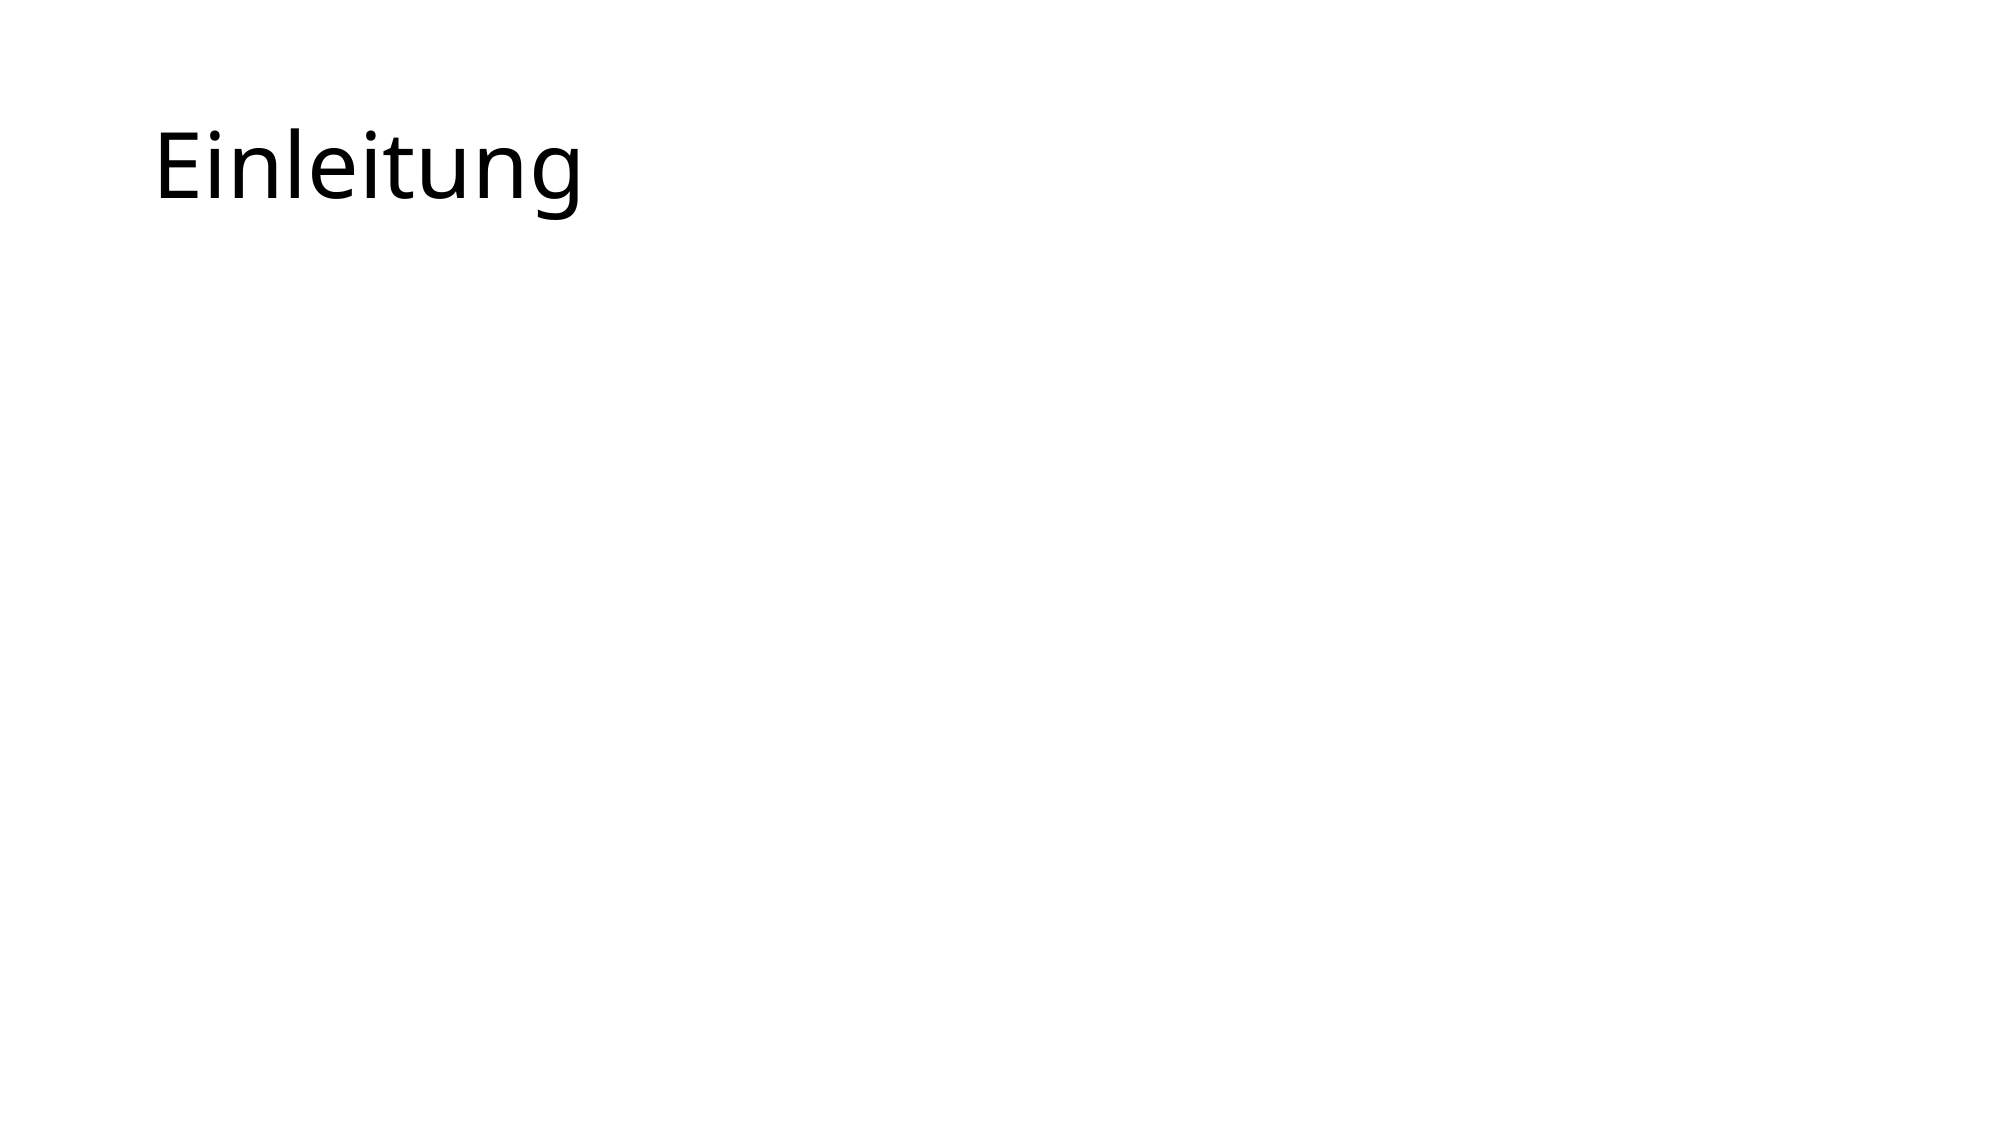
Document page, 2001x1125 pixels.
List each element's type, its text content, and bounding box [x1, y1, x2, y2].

title Einleitung [137, 59, 1863, 278]
